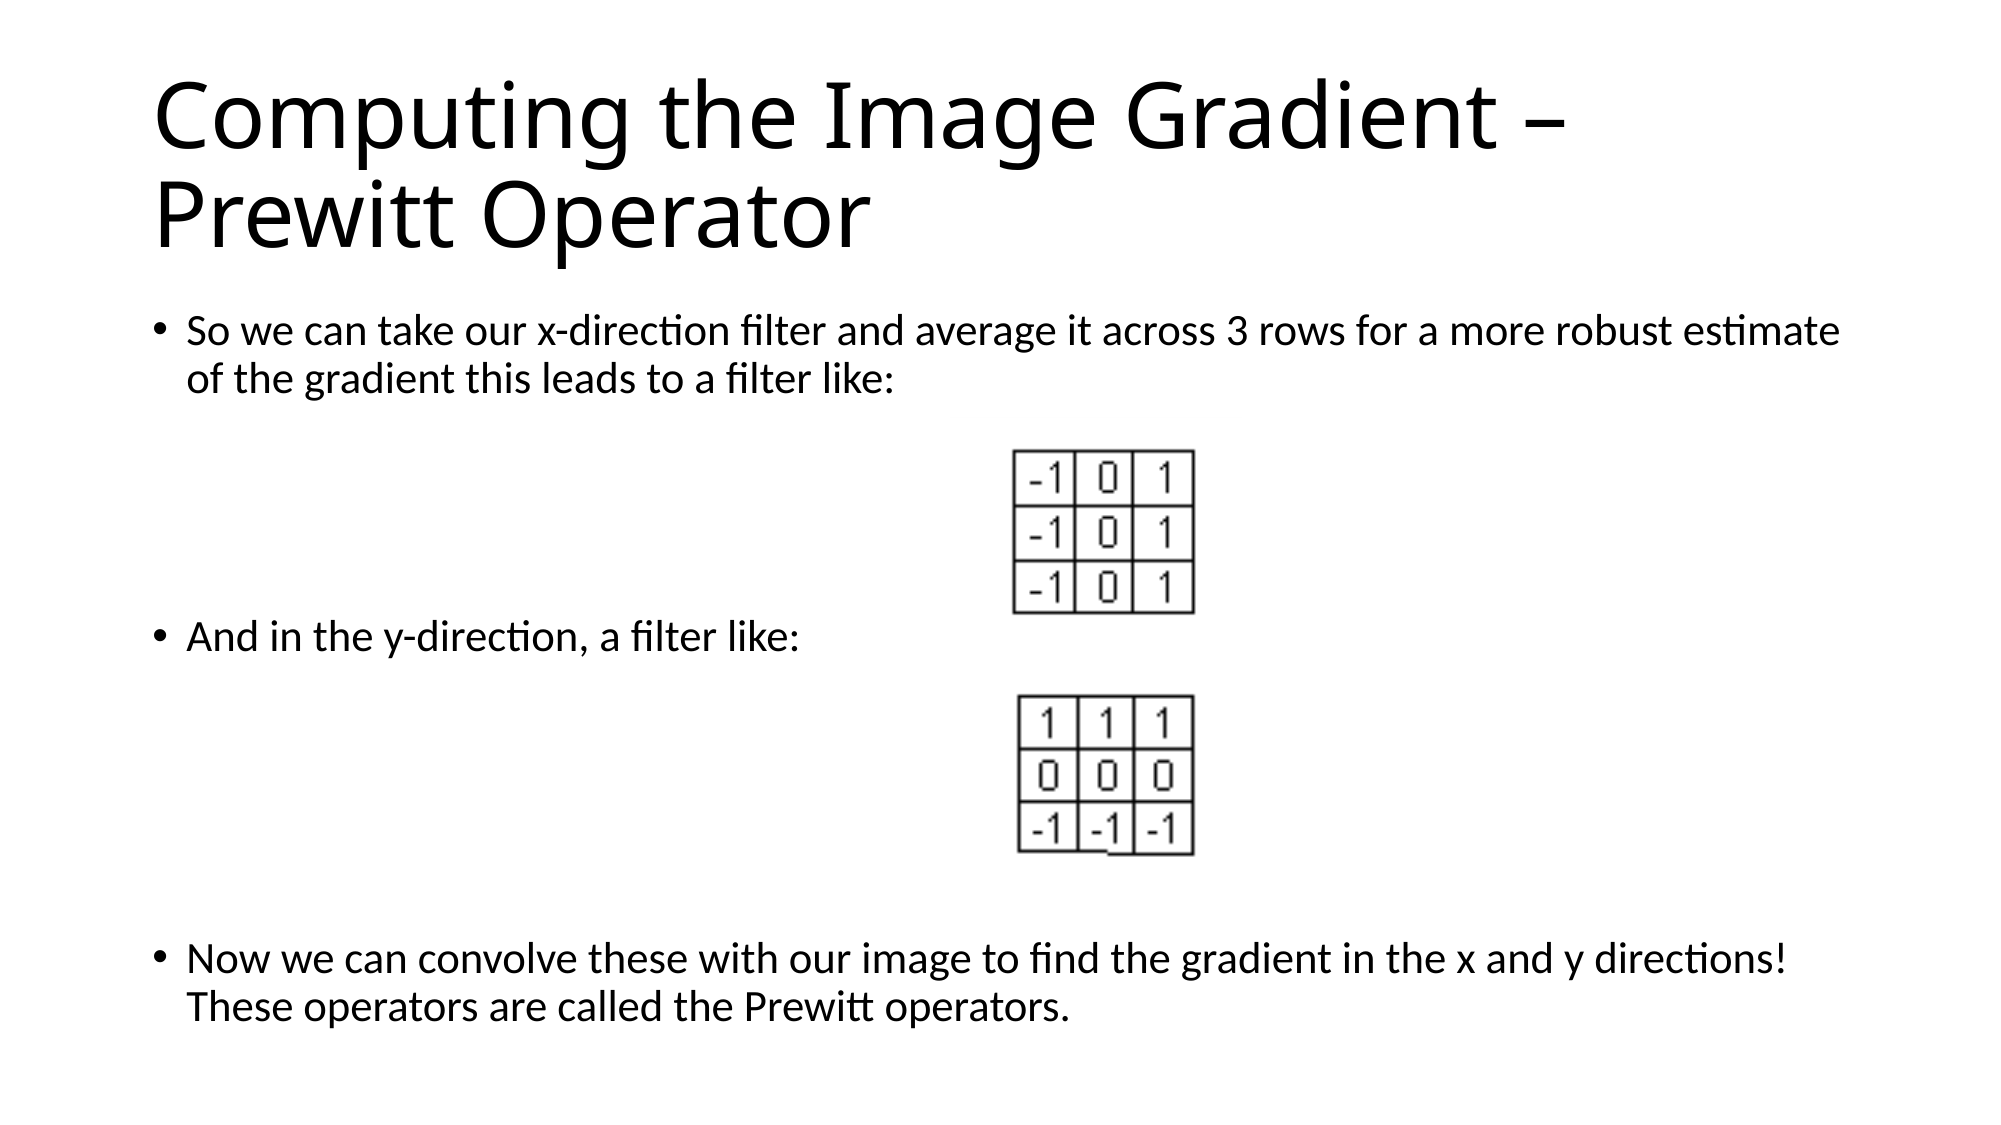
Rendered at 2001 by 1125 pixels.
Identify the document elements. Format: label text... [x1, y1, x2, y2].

title Computing the Image Gradient – Prewitt Operator [137, 59, 1863, 278]
picture [972, 668, 1242, 894]
picture [950, 416, 1242, 644]
list So we can take our x-direction filter and average it across 3 rows for a more robust estimate of the gradient this leads to a filter like: And in the y-direction, a filter like: Now we can convolve these with our image to find the gradient in the x and y directions! These operators are called the Prewitt operators. [137, 299, 1863, 1048]
